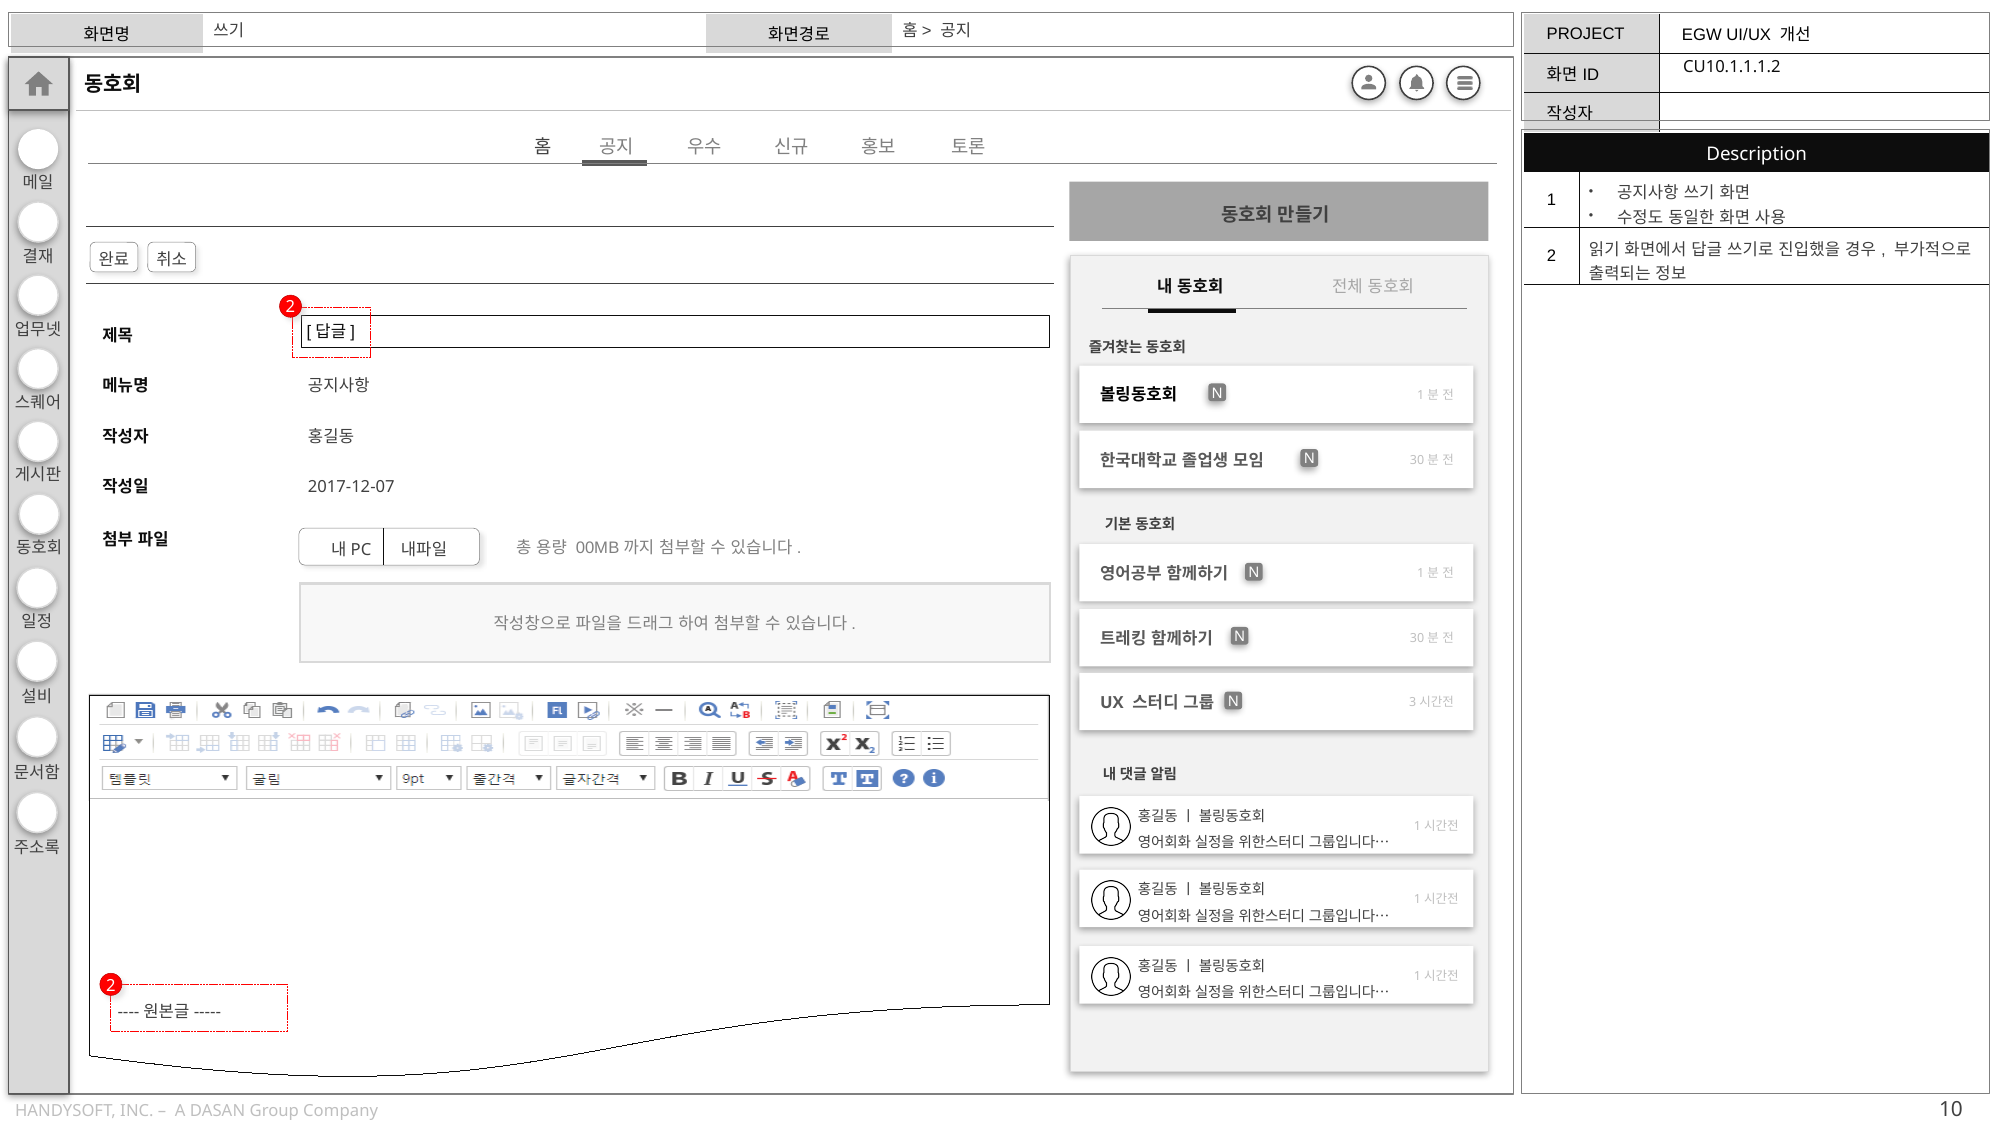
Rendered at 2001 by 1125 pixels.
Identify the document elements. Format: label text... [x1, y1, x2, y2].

table_cell 홍길동 [293, 410, 1050, 460]
table_cell 작성자 [87, 410, 293, 460]
table_header 제목 [87, 309, 293, 359]
picture [87, 692, 1050, 802]
text_box 총 용량 00MB까지 첨부할 수 있습니다. [501, 529, 817, 564]
table_cell 1 [1524, 172, 1579, 227]
text_box [답글] [370, 314, 1050, 347]
text_box [110, 984, 288, 1032]
text_box 작성창으로 파일을 드래그 하여 첨부할 수 있습니다. [299, 583, 1050, 662]
text_box 쓰기 [201, 8, 561, 51]
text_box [507, 134, 1019, 162]
table_header 공지사항 [293, 347, 1050, 359]
table_cell 2017-12-07 [293, 460, 1050, 511]
picture [1457, 76, 1473, 90]
text_box 첨부 파일 [90, 523, 242, 556]
text_box 완료 [90, 242, 138, 272]
text_box 2 [279, 295, 302, 318]
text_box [1068, 181, 1489, 1072]
text_box 취소 [147, 242, 196, 272]
text_box [89, 809, 1050, 1077]
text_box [298, 527, 480, 566]
table_cell 메뉴명 [87, 359, 293, 410]
table_header Description [1524, 133, 1989, 171]
text_box 홈> 공지 [890, 8, 1250, 51]
text_box CU10.1.1.1.2 [1668, 48, 1796, 84]
table_cell 작성일 [87, 460, 293, 511]
text_box [292, 307, 371, 358]
table_cell 공지사항 [293, 359, 1050, 410]
table_cell 읽기 화면에서 답글 쓰기로 진입했을 경우, 부가적으로 출력되는 정보 [1580, 228, 1989, 284]
text_box 2 [99, 973, 122, 996]
table_cell 2 [1524, 228, 1579, 284]
table_cell 공지사항 쓰기 화면 수정도 동일한 화면 사용 [1580, 172, 1989, 227]
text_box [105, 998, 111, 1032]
table_header 공지사항 [370, 309, 1050, 314]
